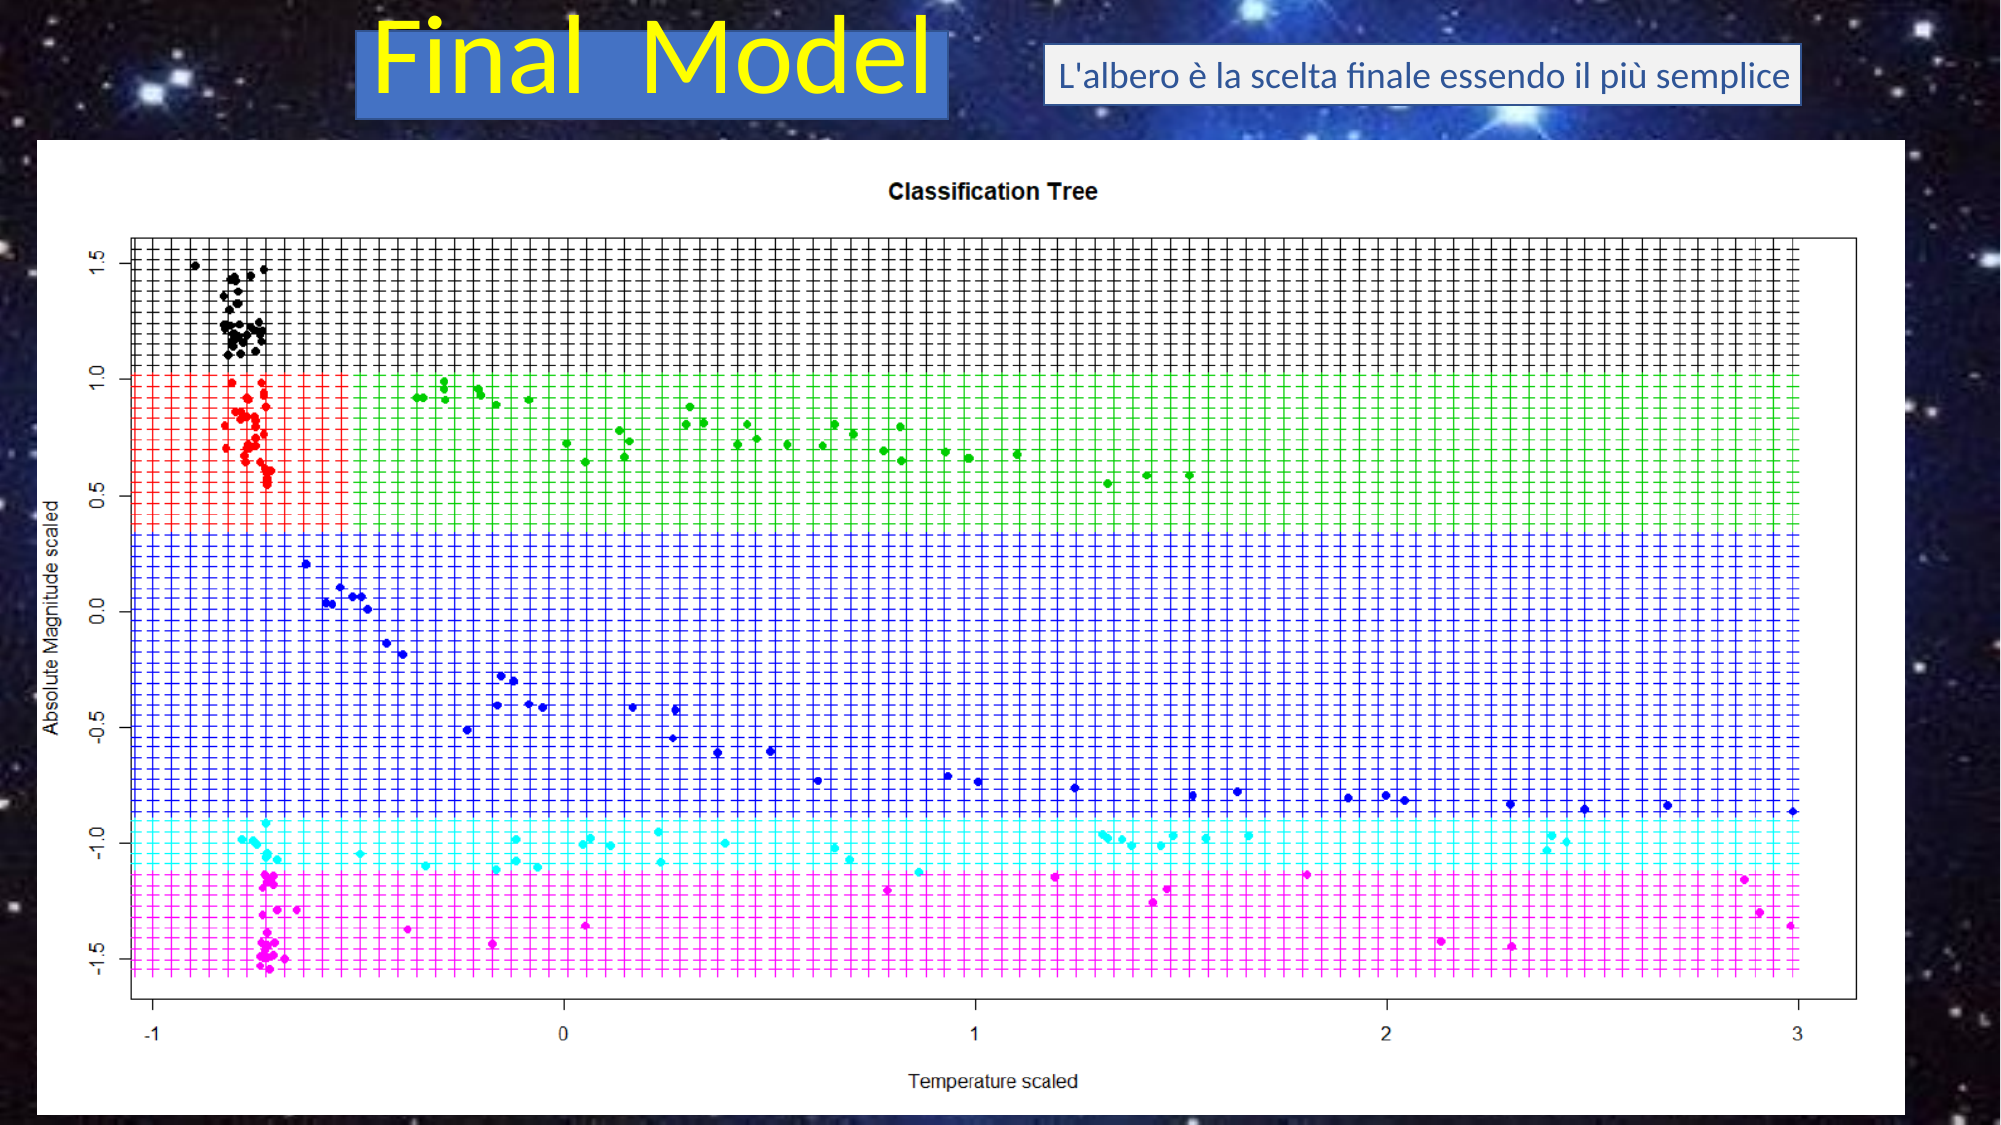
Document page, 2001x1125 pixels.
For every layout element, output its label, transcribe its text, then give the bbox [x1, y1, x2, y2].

picture [0, 0, 2001, 1125]
text_box L'albero è la scelta finale essendo il più semplice [1043, 43, 1816, 104]
text_box Final Model [356, 0, 1171, 124]
